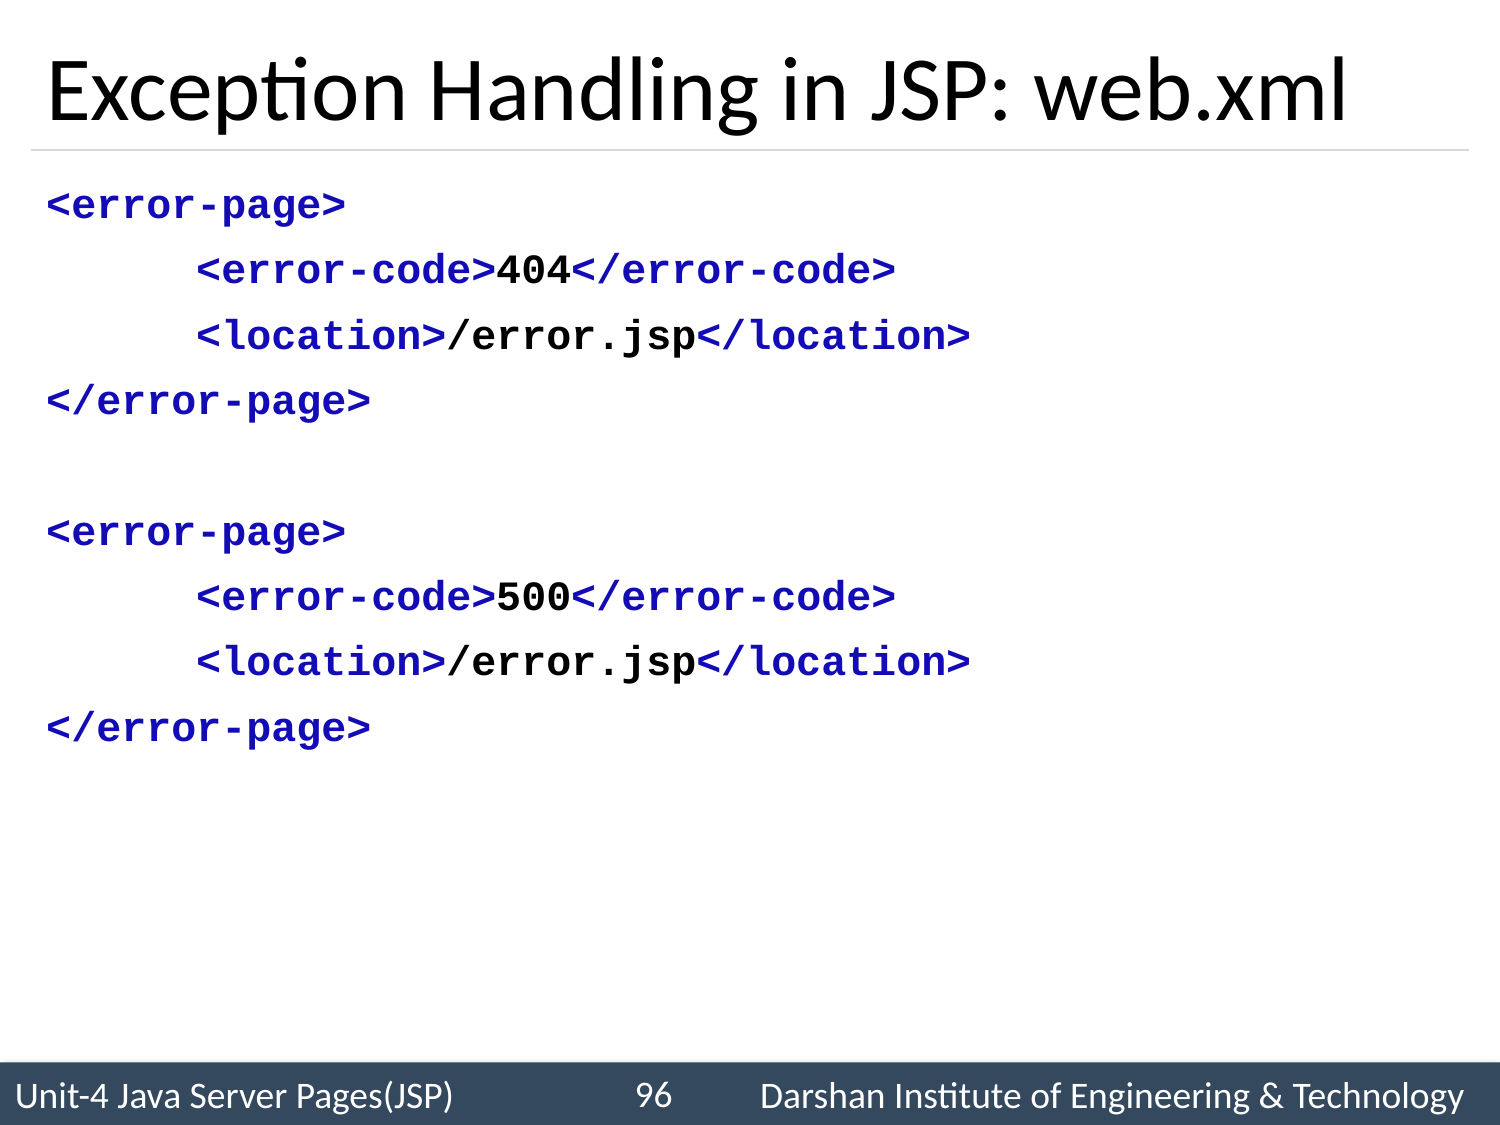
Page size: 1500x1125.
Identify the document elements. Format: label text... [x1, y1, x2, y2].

slide_number 96 [587, 1062, 688, 1123]
title Exception Handling in JSP: web.xml [31, 17, 1469, 150]
list <error-page> <error-code>404</error-code> <location>/error.jsp</location> </error-page> <error-page> <error-code>500</error-code> <location>/error.jsp</location> </error-page> [31, 162, 1469, 1038]
